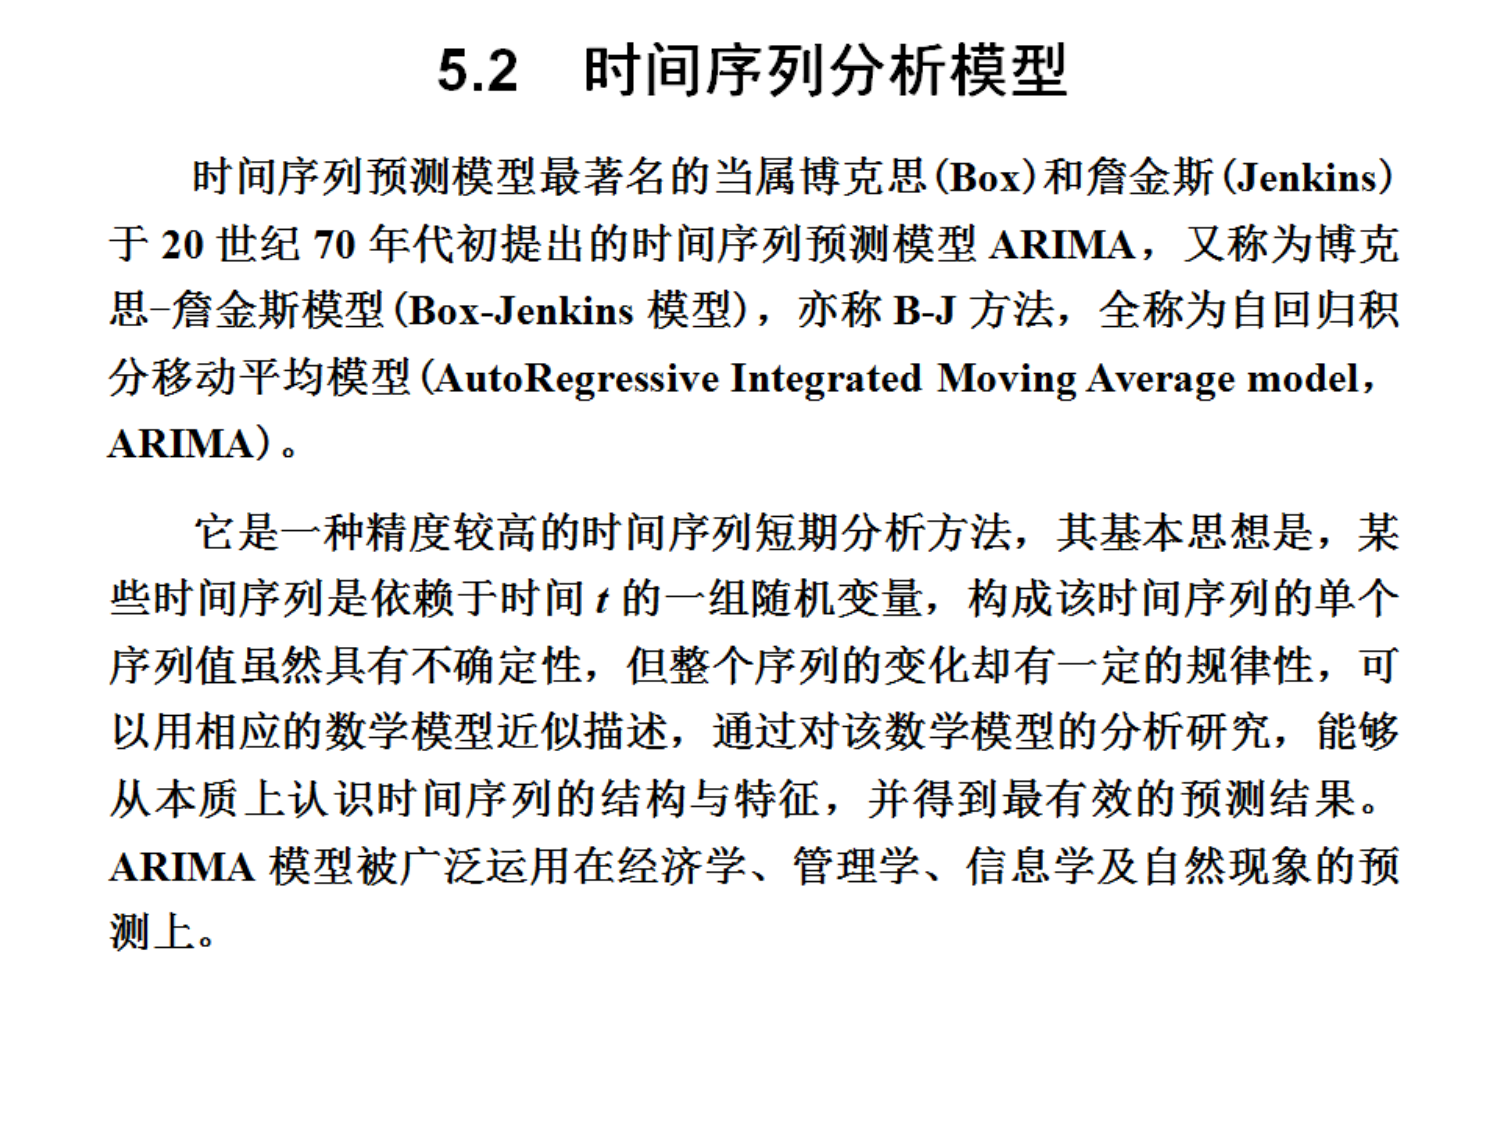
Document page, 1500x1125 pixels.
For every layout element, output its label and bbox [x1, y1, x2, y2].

picture [95, 505, 1418, 961]
picture [99, 30, 1414, 467]
